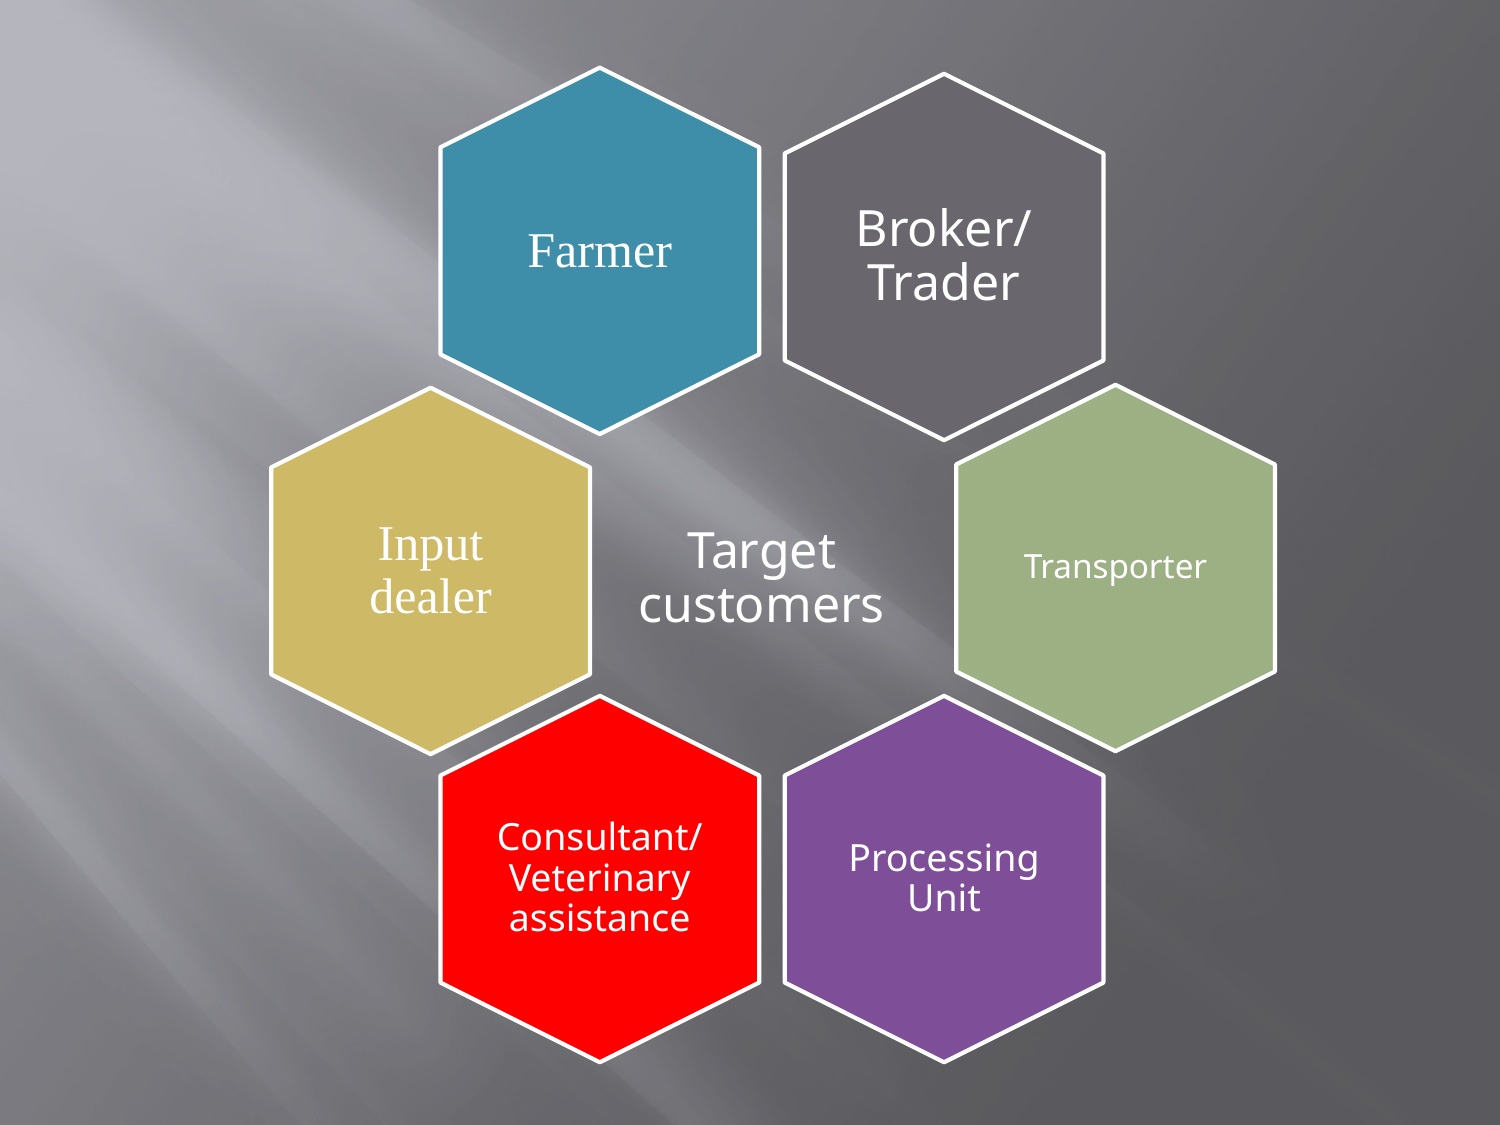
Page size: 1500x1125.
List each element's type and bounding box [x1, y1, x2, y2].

list [202, 59, 1500, 1077]
